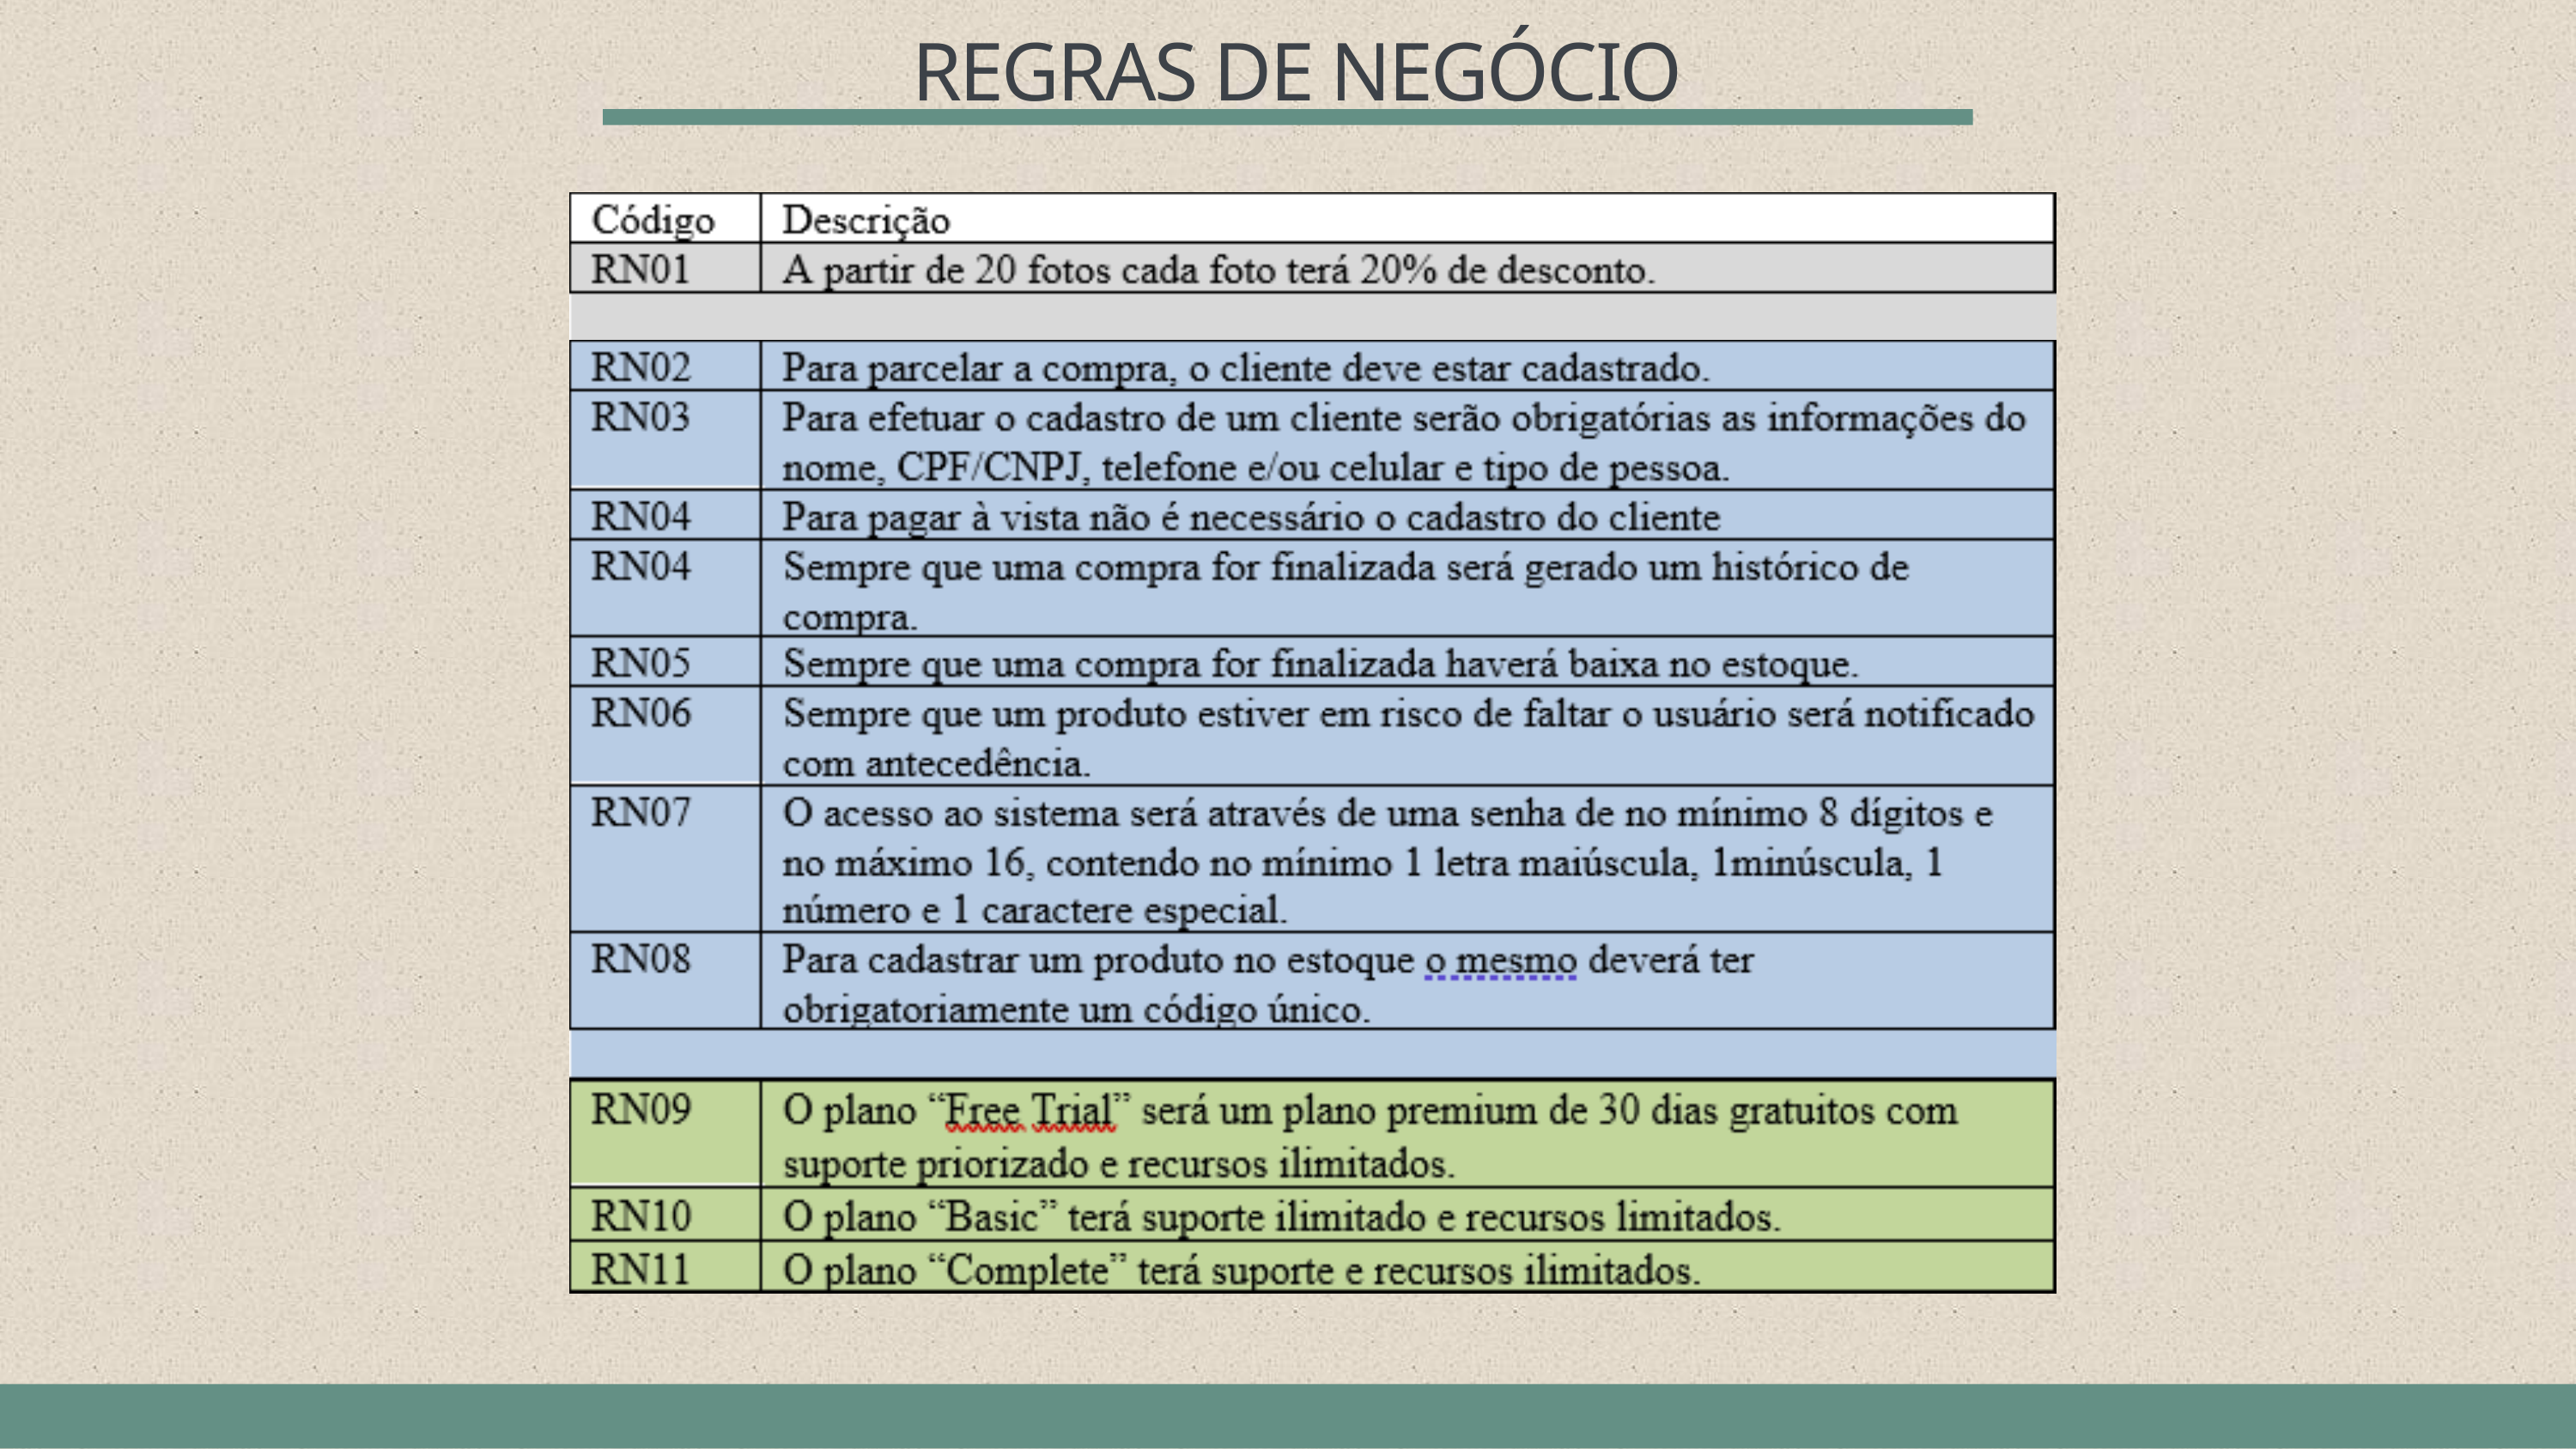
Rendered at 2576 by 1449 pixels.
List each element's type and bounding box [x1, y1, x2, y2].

text_box [407, 28, 1922, 167]
text_box [1928, 109, 1973, 125]
text_box [0, 1384, 2576, 1449]
picture [0, 0, 2576, 1384]
